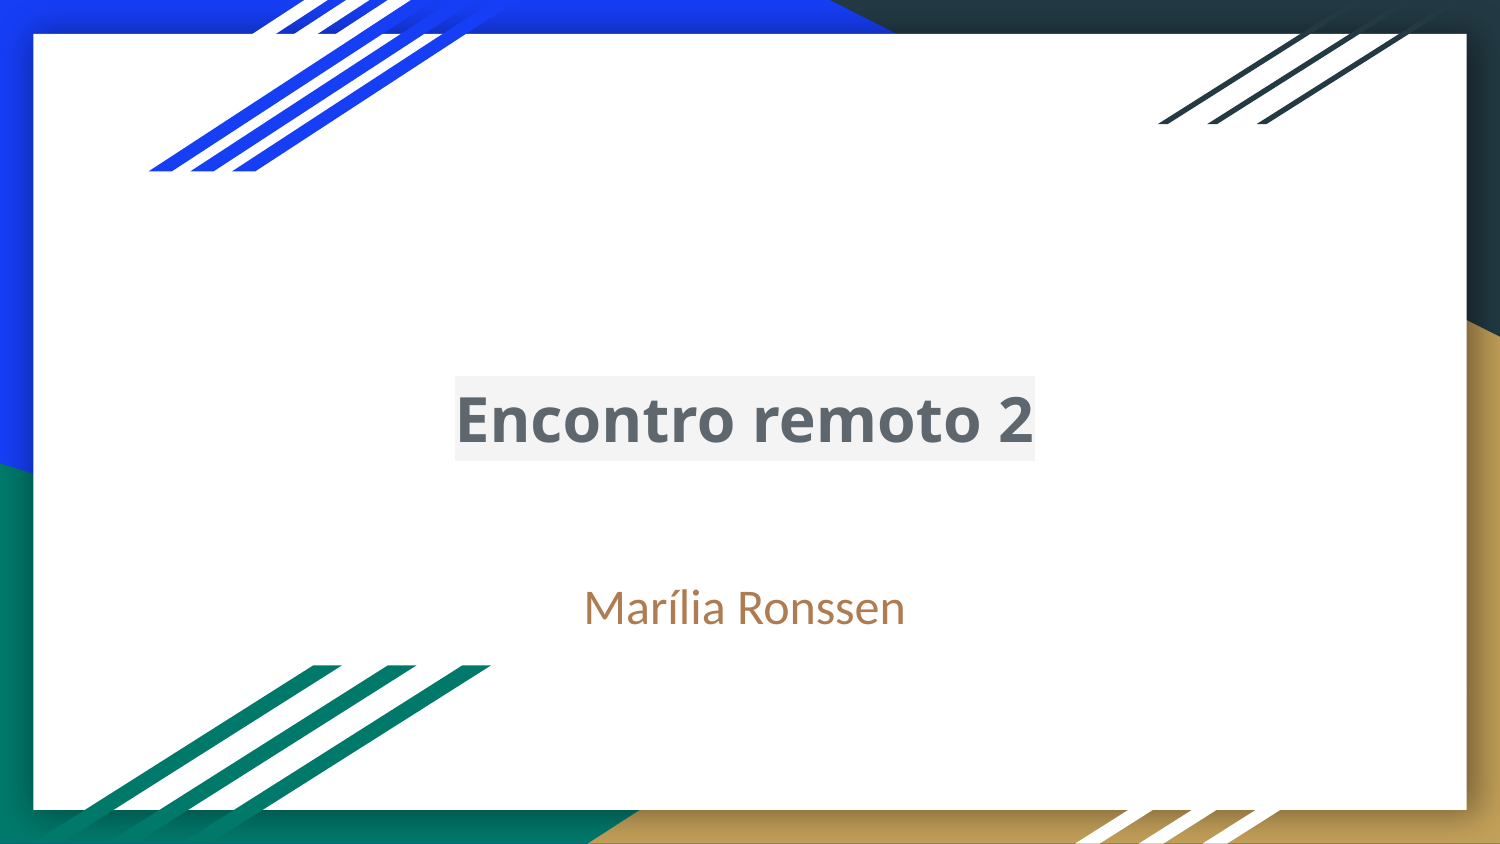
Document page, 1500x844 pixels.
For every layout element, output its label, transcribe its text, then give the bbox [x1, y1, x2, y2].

subtitle Marília Ronssen [304, 559, 1185, 646]
title Encontro remoto 2 [304, 298, 1185, 537]
